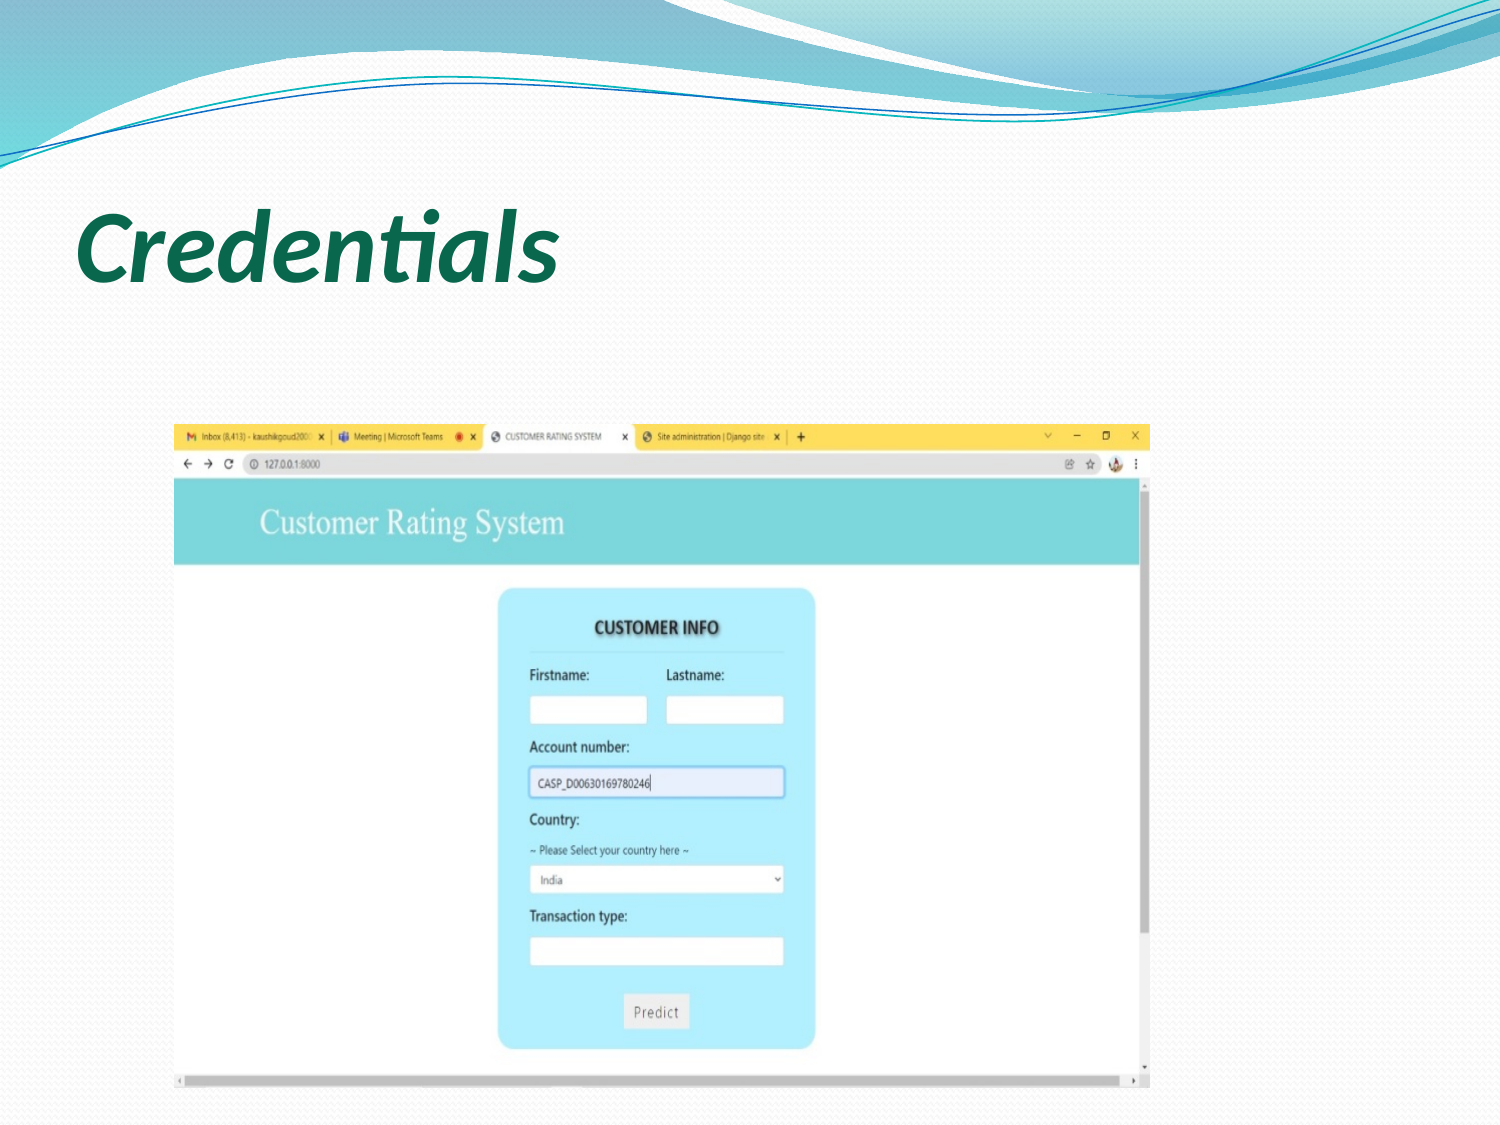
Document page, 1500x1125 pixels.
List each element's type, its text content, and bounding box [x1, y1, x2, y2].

title Credentials [75, 115, 1425, 303]
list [174, 424, 1151, 1088]
